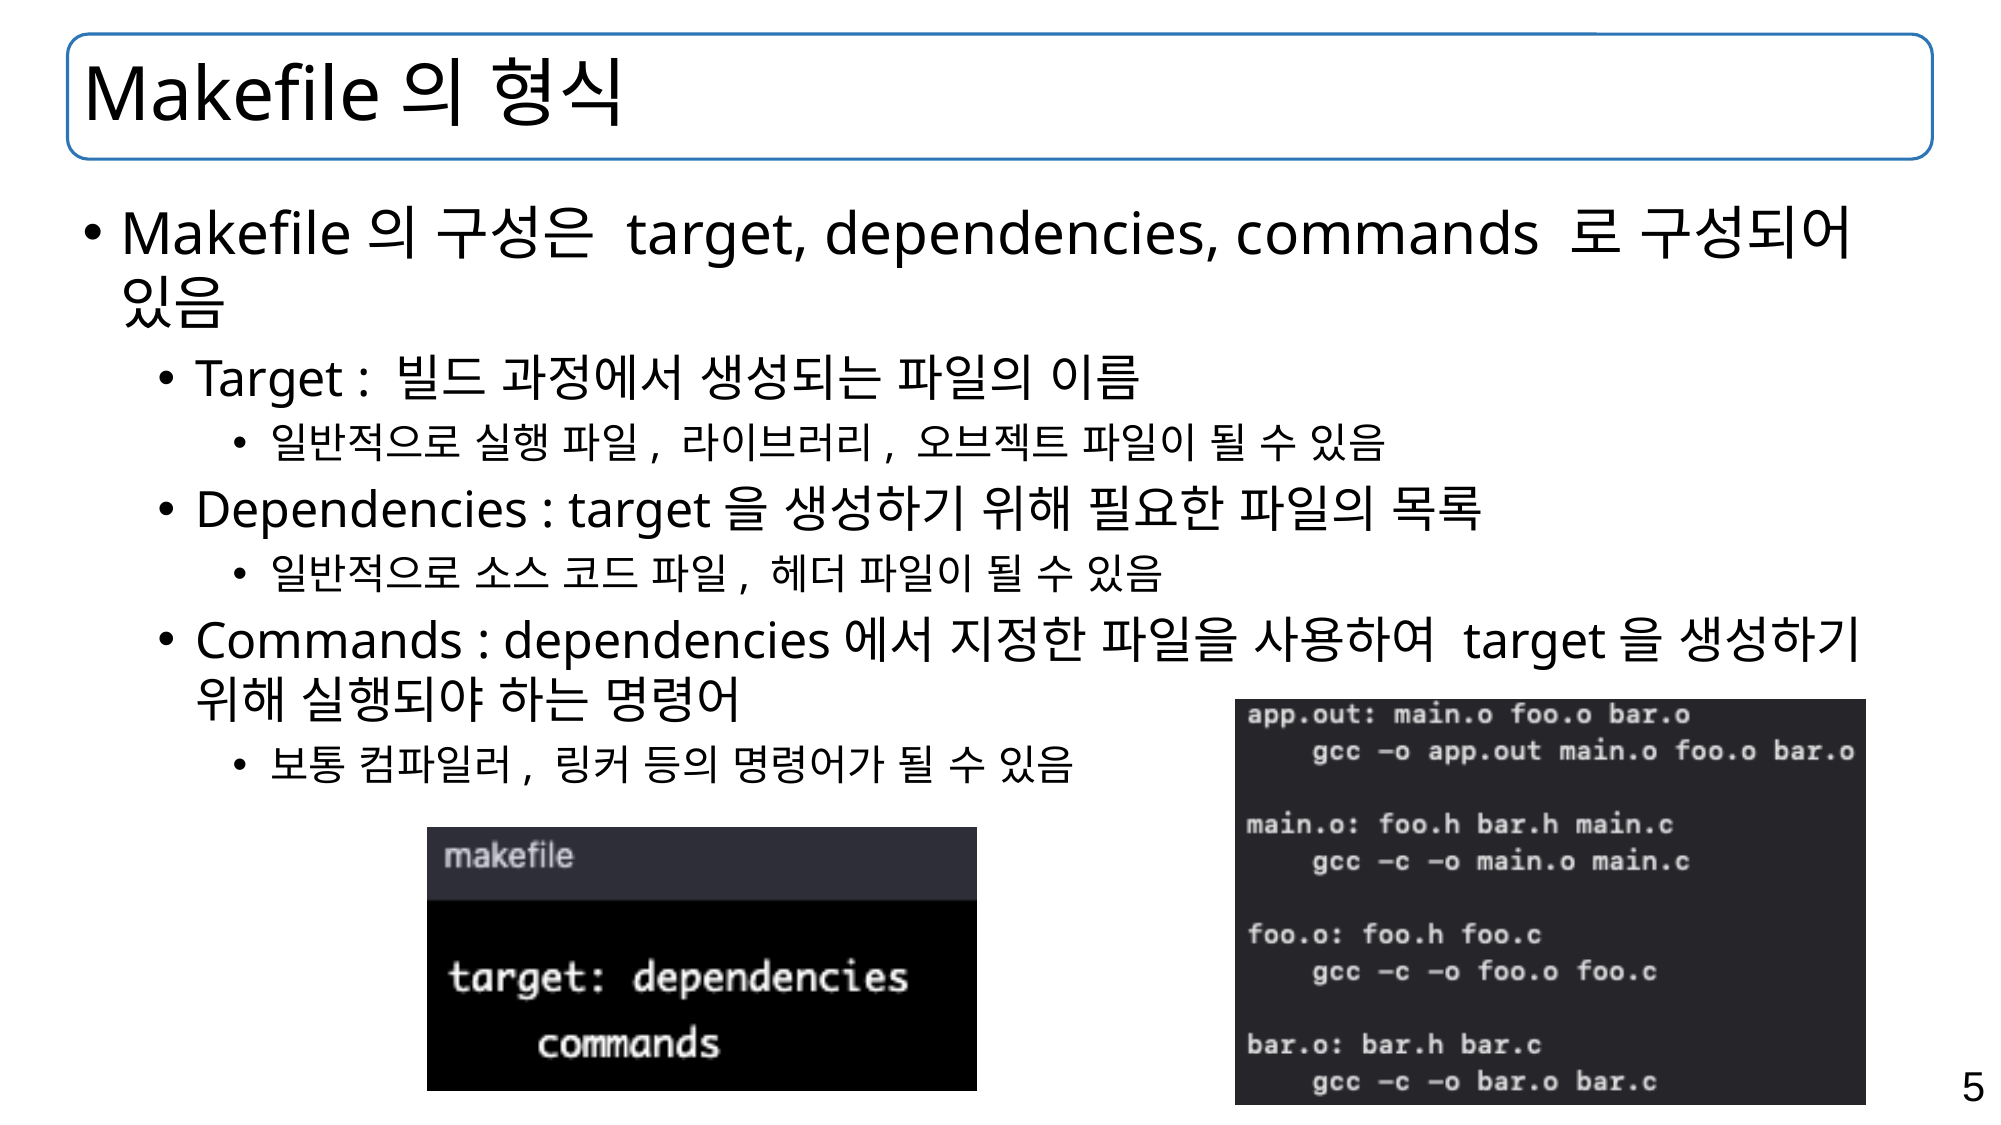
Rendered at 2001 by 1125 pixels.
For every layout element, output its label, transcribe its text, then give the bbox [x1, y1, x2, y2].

picture [1235, 699, 1866, 1105]
picture [427, 827, 977, 1091]
title Makefile의 형식 [67, 34, 1933, 160]
list Makefile의 구성은 target, dependencies, commands 로 구성되어 있음 Target : 빌드 과정에서 생성되는 파일의 이름 일반적으로 실행 파일, 라이브러리, 오브젝트 파일이 될 수 있음 Dependencies : target을 생성하기 위해 필요한 파일의 목록 일반적으로 소스 코드 파일, 헤더 파일이 될 수 있음 Commands : dependencies에서 지정한 파일을 사용하여 target을 생성하기 위해 실행되야 하는 명령어 보통 컴파일러, 링커 등의 명령어가 될 수 있음 [67, 189, 1933, 1019]
